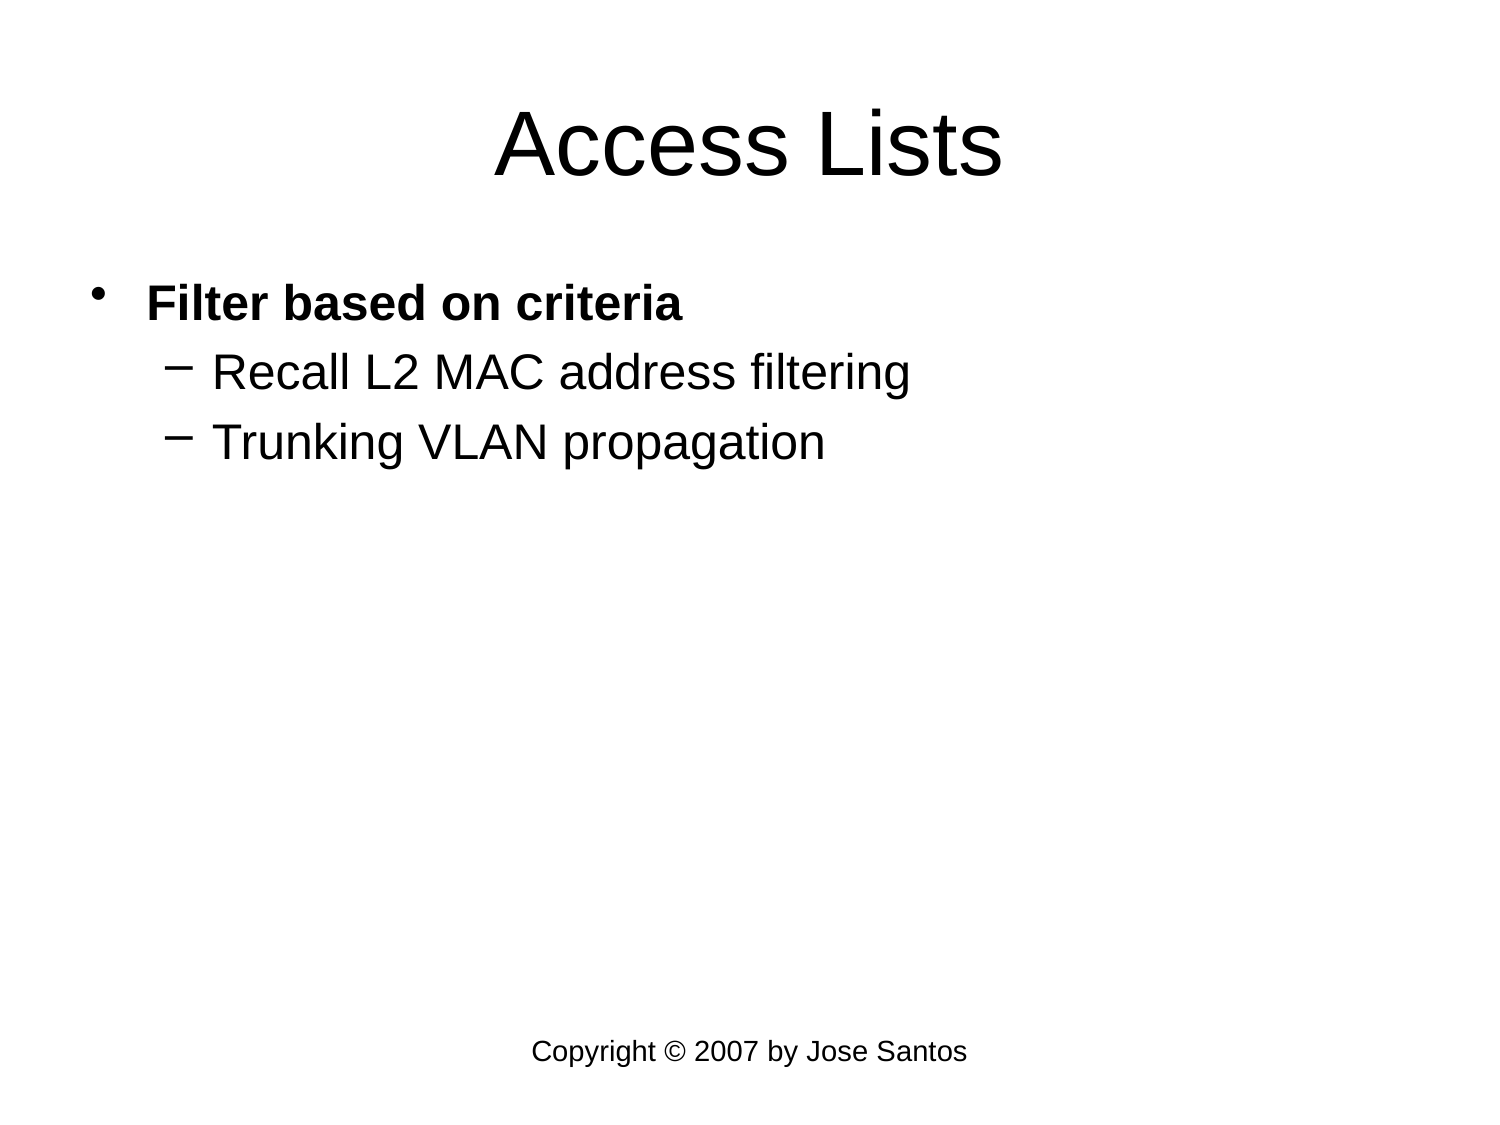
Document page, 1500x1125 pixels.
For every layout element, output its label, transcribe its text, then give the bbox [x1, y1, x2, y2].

title Access Lists [75, 45, 1425, 233]
list Filter based on criteria Recall L2 MAC address filtering Trunking VLAN propagation [75, 262, 1425, 1005]
footer Copyright © 2007 by Jose Santos [512, 1024, 988, 1103]
